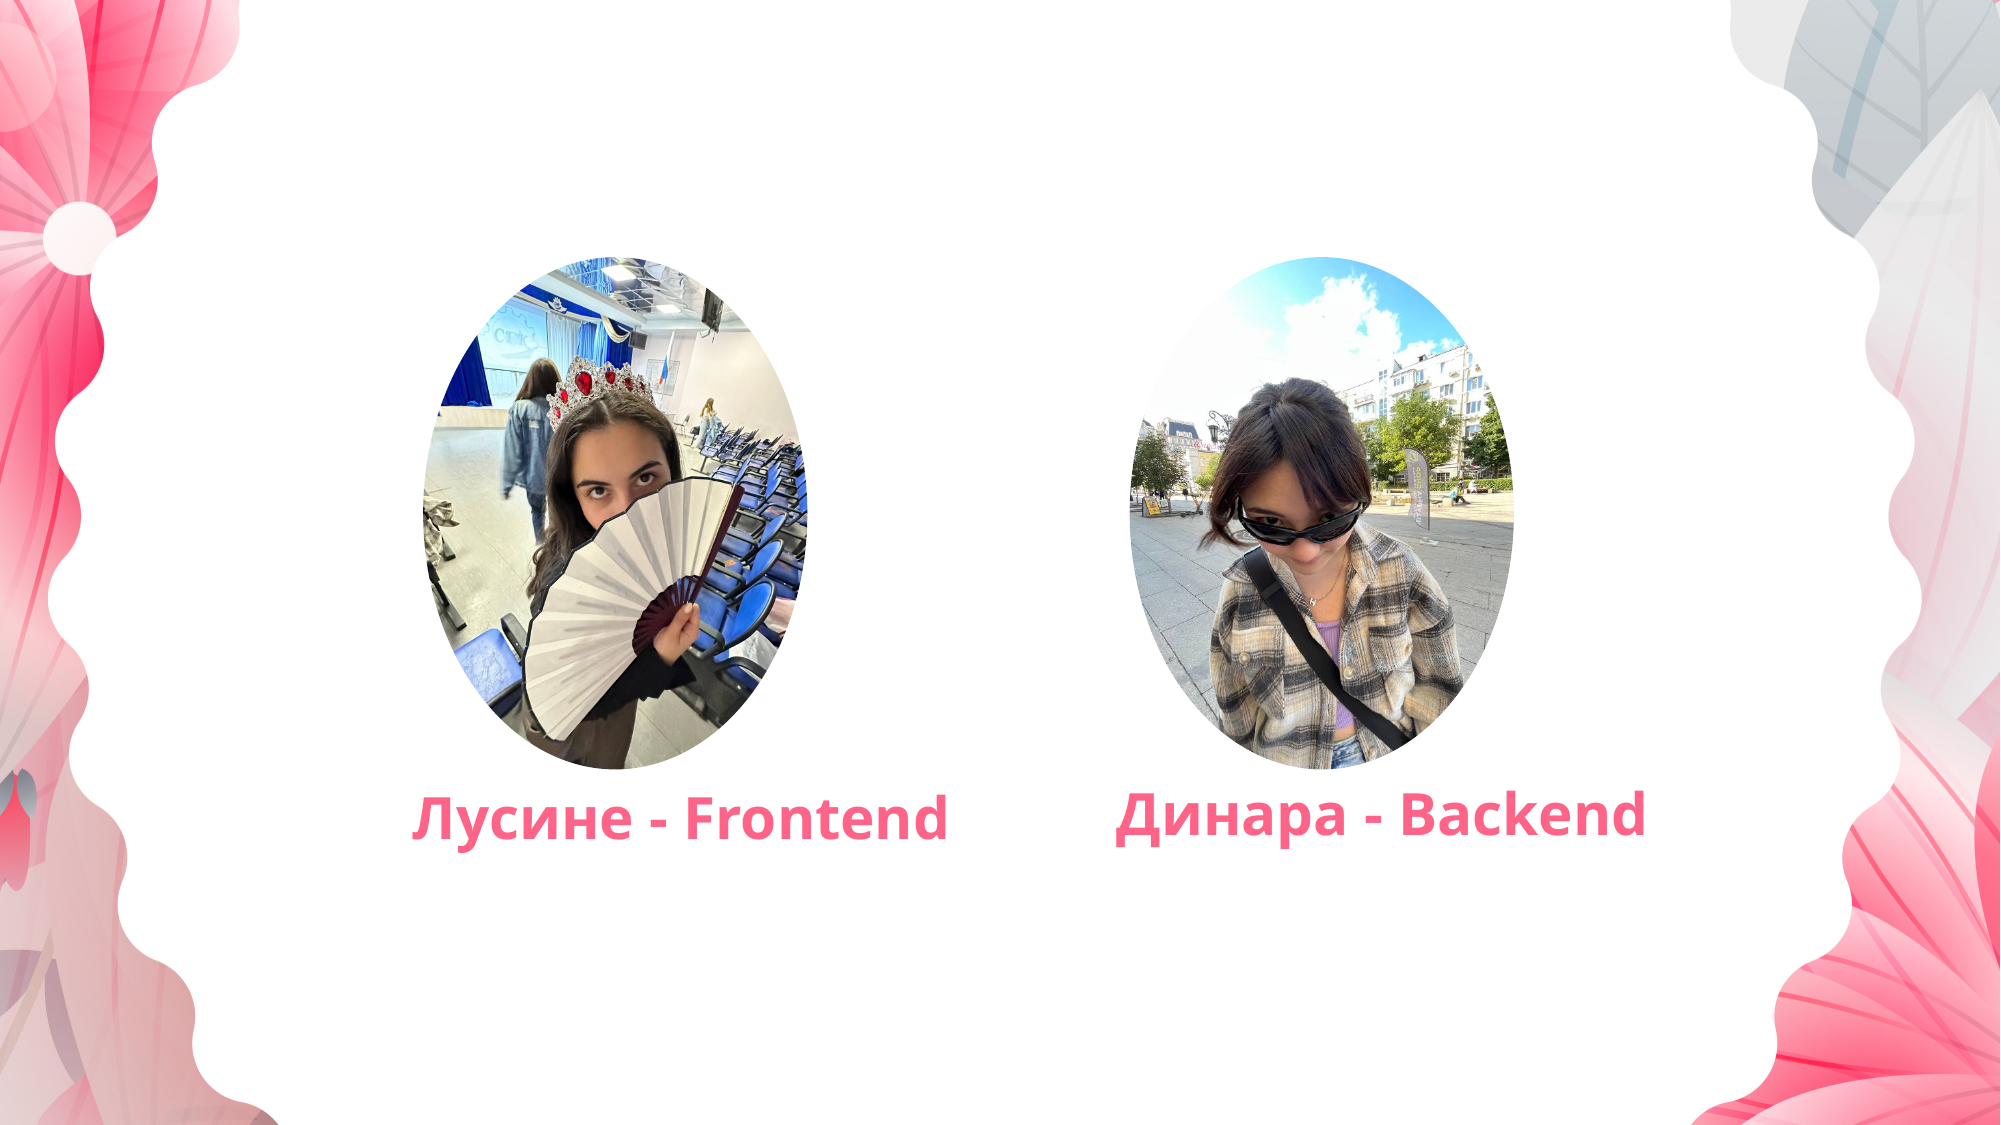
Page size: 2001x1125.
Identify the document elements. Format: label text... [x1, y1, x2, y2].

picture [0, 0, 2000, 1125]
text_box Динара - Backend [1101, 769, 2000, 945]
text_box Лусине - Frontend [397, 773, 1090, 949]
